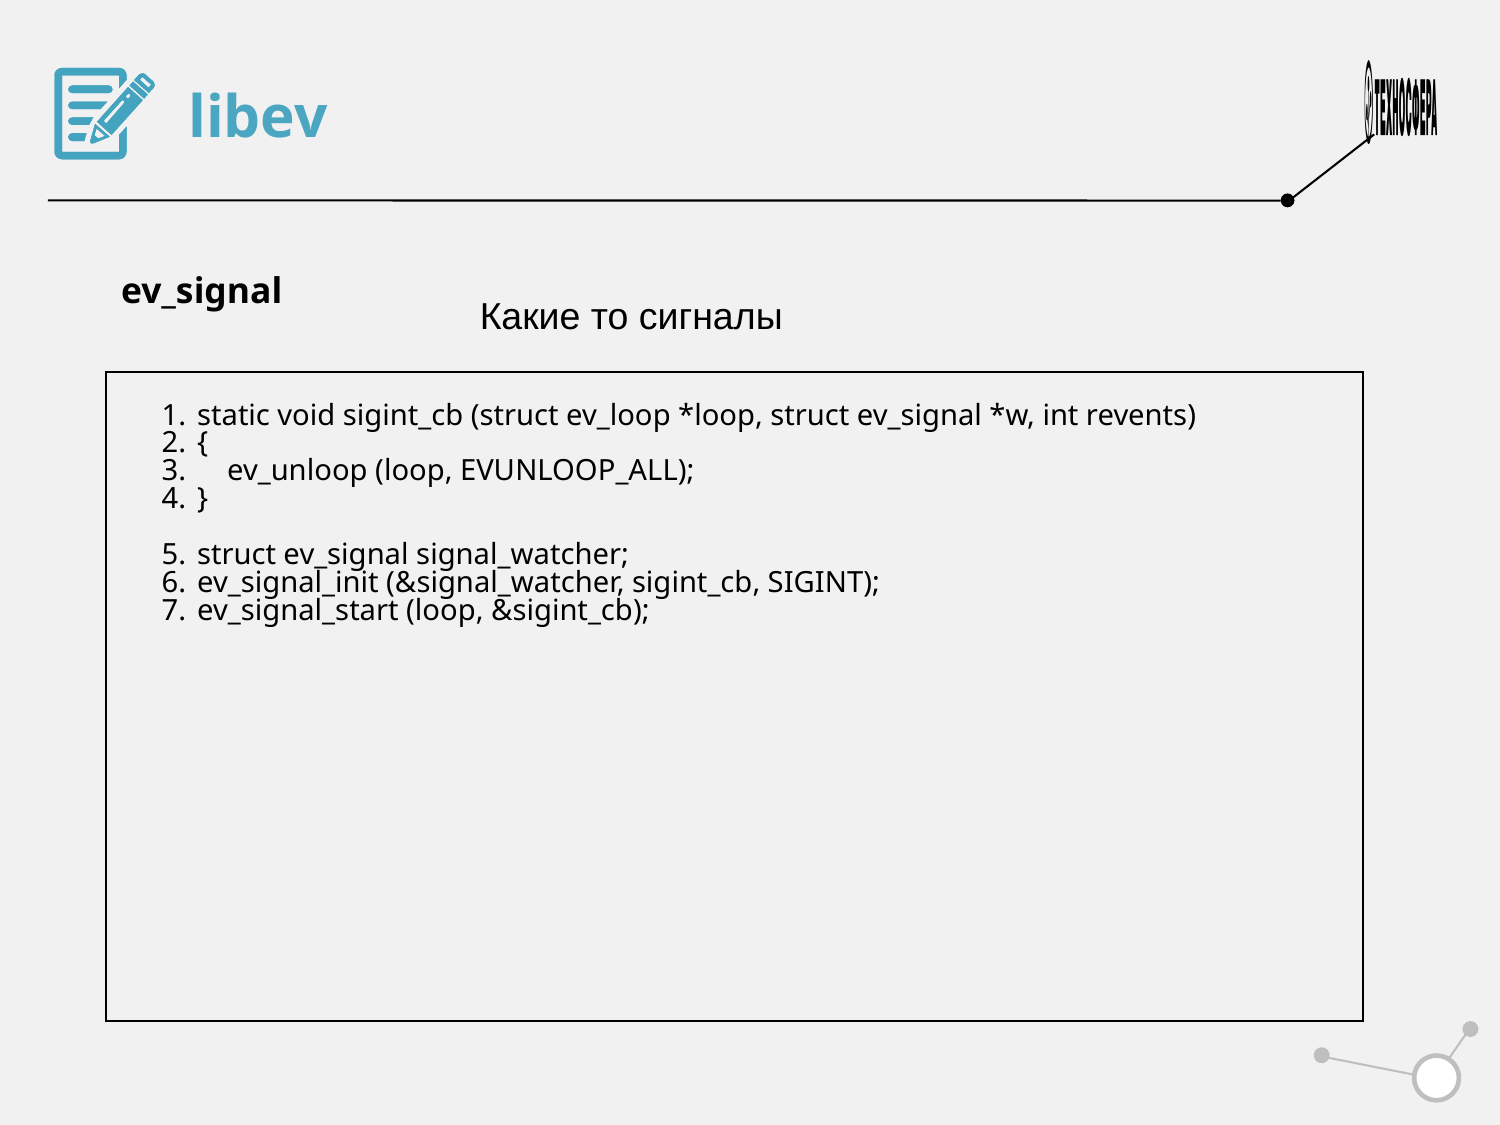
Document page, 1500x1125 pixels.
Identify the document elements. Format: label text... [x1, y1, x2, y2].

text_box static void sigint_cb (struct ev_loop *loop, struct ev_signal *w, int revents) { ev_unloop (loop, EVUNLOOP_ALL); } struct ev_signal signal_watcher; ev_signal_init (&signal_watcher, sigint_cb, SIGINT); ev_signal_start (loop, &sigint_cb); [146, 395, 1338, 1000]
picture [1363, 23, 1442, 185]
text_box [1404, 1047, 1468, 1108]
text_box ev_signal [106, 241, 1363, 342]
text_box libev [173, 42, 1281, 185]
text_box Какие то сигналы [465, 284, 798, 342]
